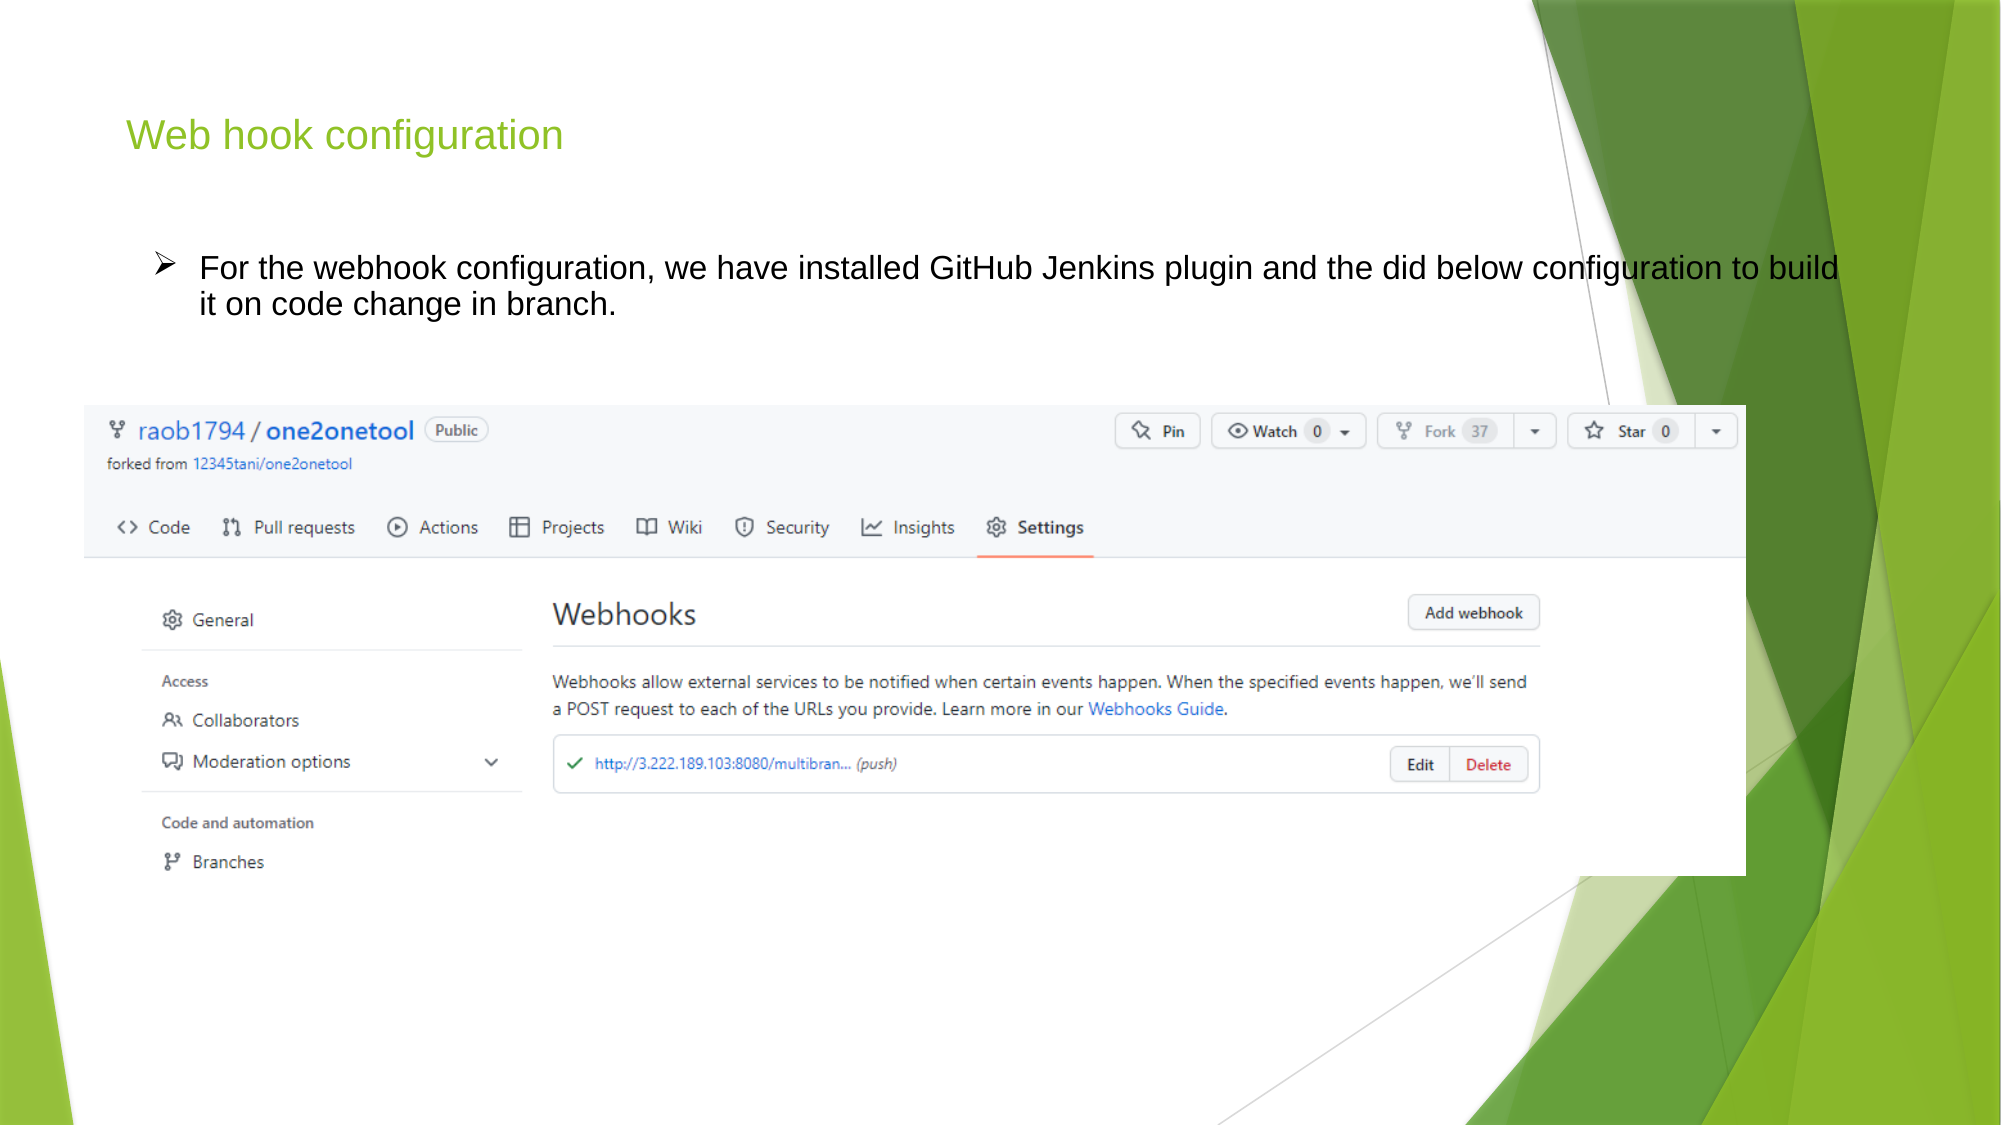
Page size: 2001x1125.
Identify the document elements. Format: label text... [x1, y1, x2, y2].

picture [84, 405, 1747, 877]
title Web hook configuration [111, 99, 661, 169]
text_box For the webhook configuration, we have installed GitHub Jenkins plugin and the did below configuration to build it on code change in branch. [137, 232, 1863, 342]
